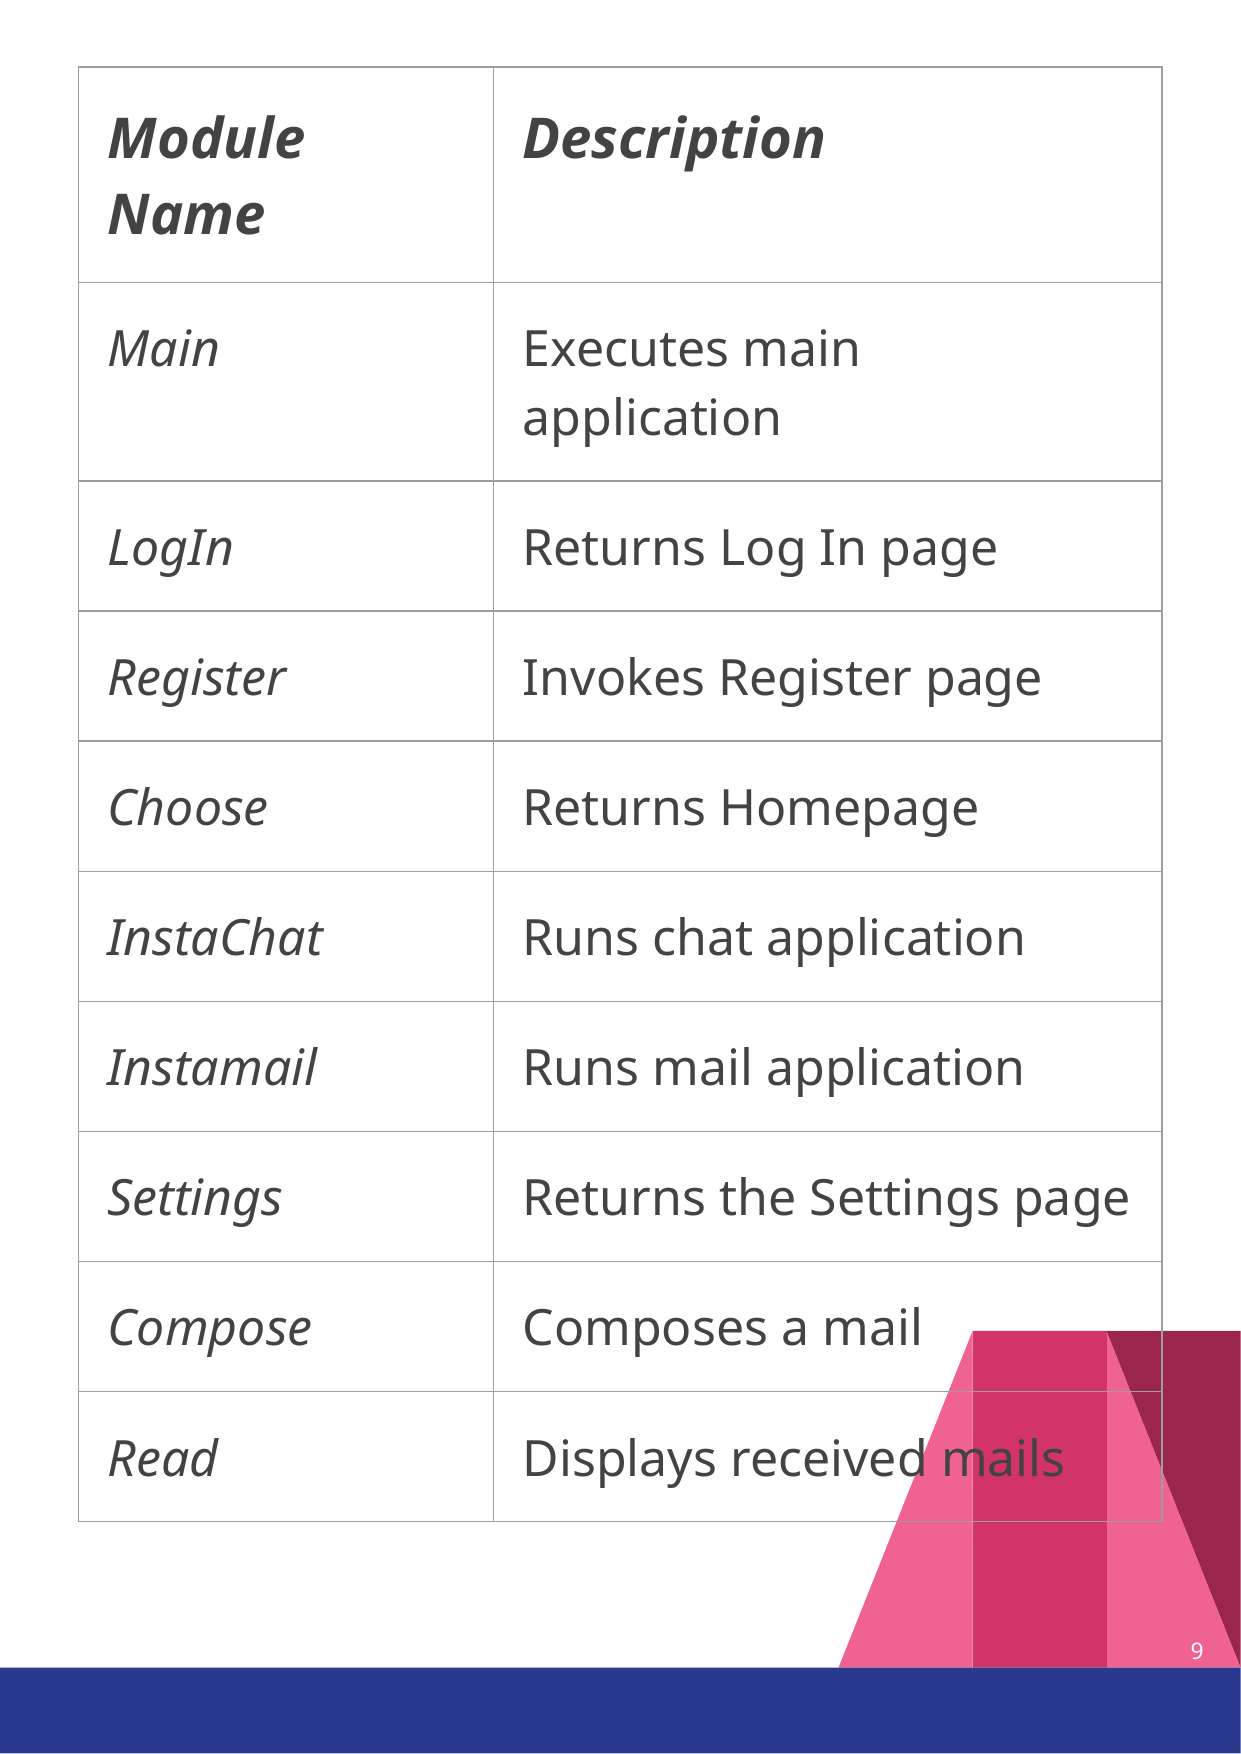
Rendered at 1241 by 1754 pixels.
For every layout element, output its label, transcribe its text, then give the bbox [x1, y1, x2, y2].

table_cell Read [79, 1392, 493, 1521]
table_cell Returns Homepage [494, 742, 1161, 871]
table_cell Displays received mails [494, 1392, 1161, 1521]
table_cell Runs chat application [494, 872, 1161, 1001]
table_cell Choose [79, 742, 493, 871]
slide_number ‹#› [1147, 1585, 1223, 1720]
table_cell Register [79, 612, 493, 740]
table_cell Executes main application [494, 283, 1161, 480]
table_cell Settings [79, 1132, 493, 1261]
table_cell Returns Log In page [494, 482, 1161, 610]
table_cell InstaChat [79, 872, 493, 1001]
table_cell Main [79, 283, 493, 480]
table_header Module Name [79, 68, 493, 282]
table_cell Instamail [79, 1002, 493, 1131]
table_cell Compose [79, 1262, 493, 1391]
table_cell Invokes Register page [494, 612, 1161, 740]
table_header Description [494, 68, 1161, 282]
table_cell Runs mail application [494, 1002, 1161, 1131]
table_cell LogIn [79, 482, 493, 610]
table_cell Returns the Settings page [494, 1132, 1161, 1261]
table_cell Composes a mail [494, 1262, 1161, 1391]
